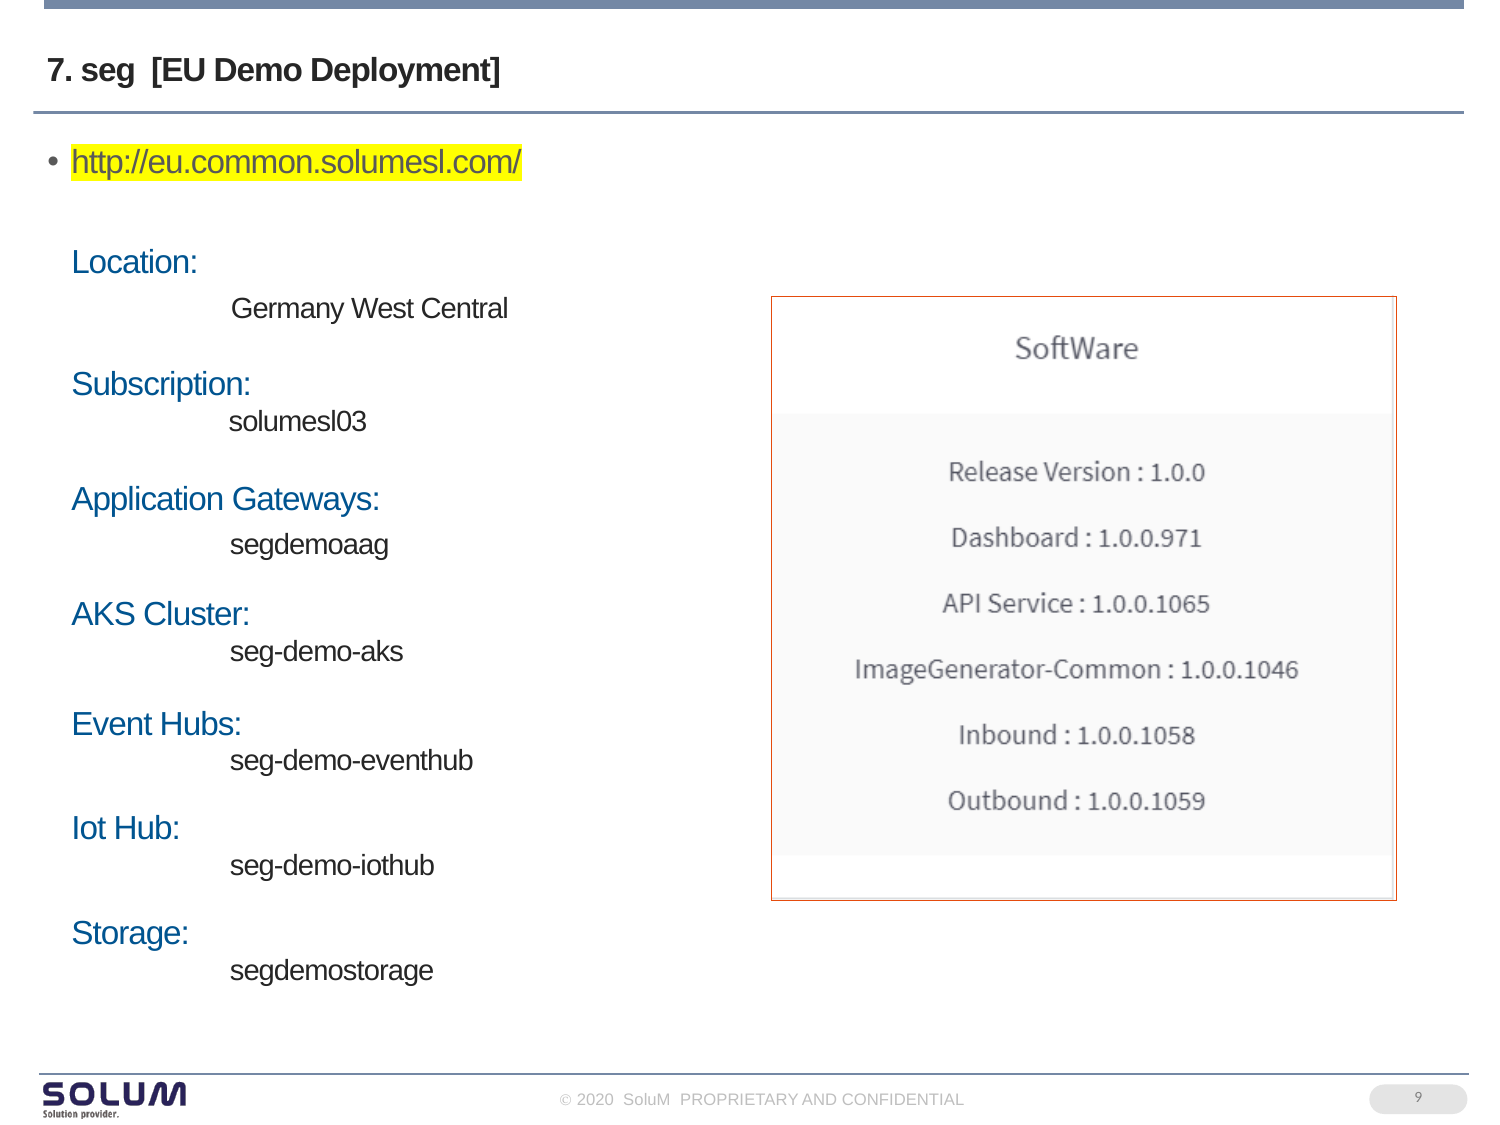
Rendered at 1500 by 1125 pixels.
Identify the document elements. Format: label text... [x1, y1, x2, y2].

subtitle http://eu.common.solumesl.com/ [33, 137, 1464, 244]
title 7. seg [EU Demo Deployment] [46, 28, 1349, 113]
picture [771, 295, 1397, 901]
picture [41, 1080, 187, 1119]
